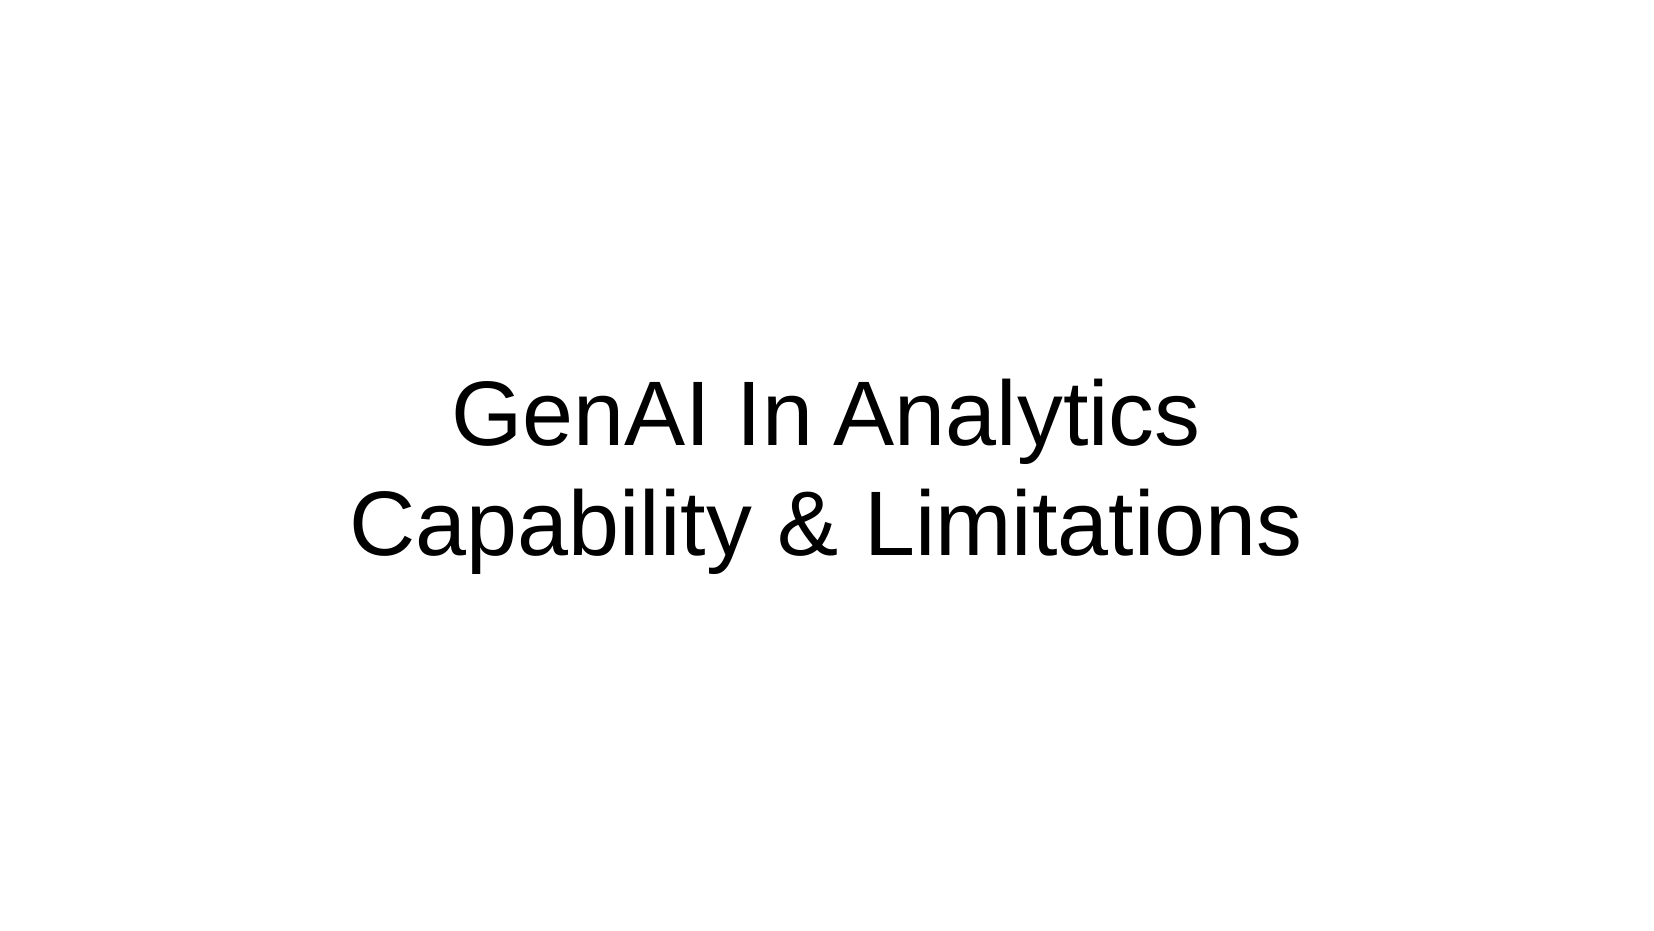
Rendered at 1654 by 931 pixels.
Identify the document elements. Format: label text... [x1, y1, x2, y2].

subtitle GenAI In Analytics Capability & Limitations [82, 193, 1571, 734]
